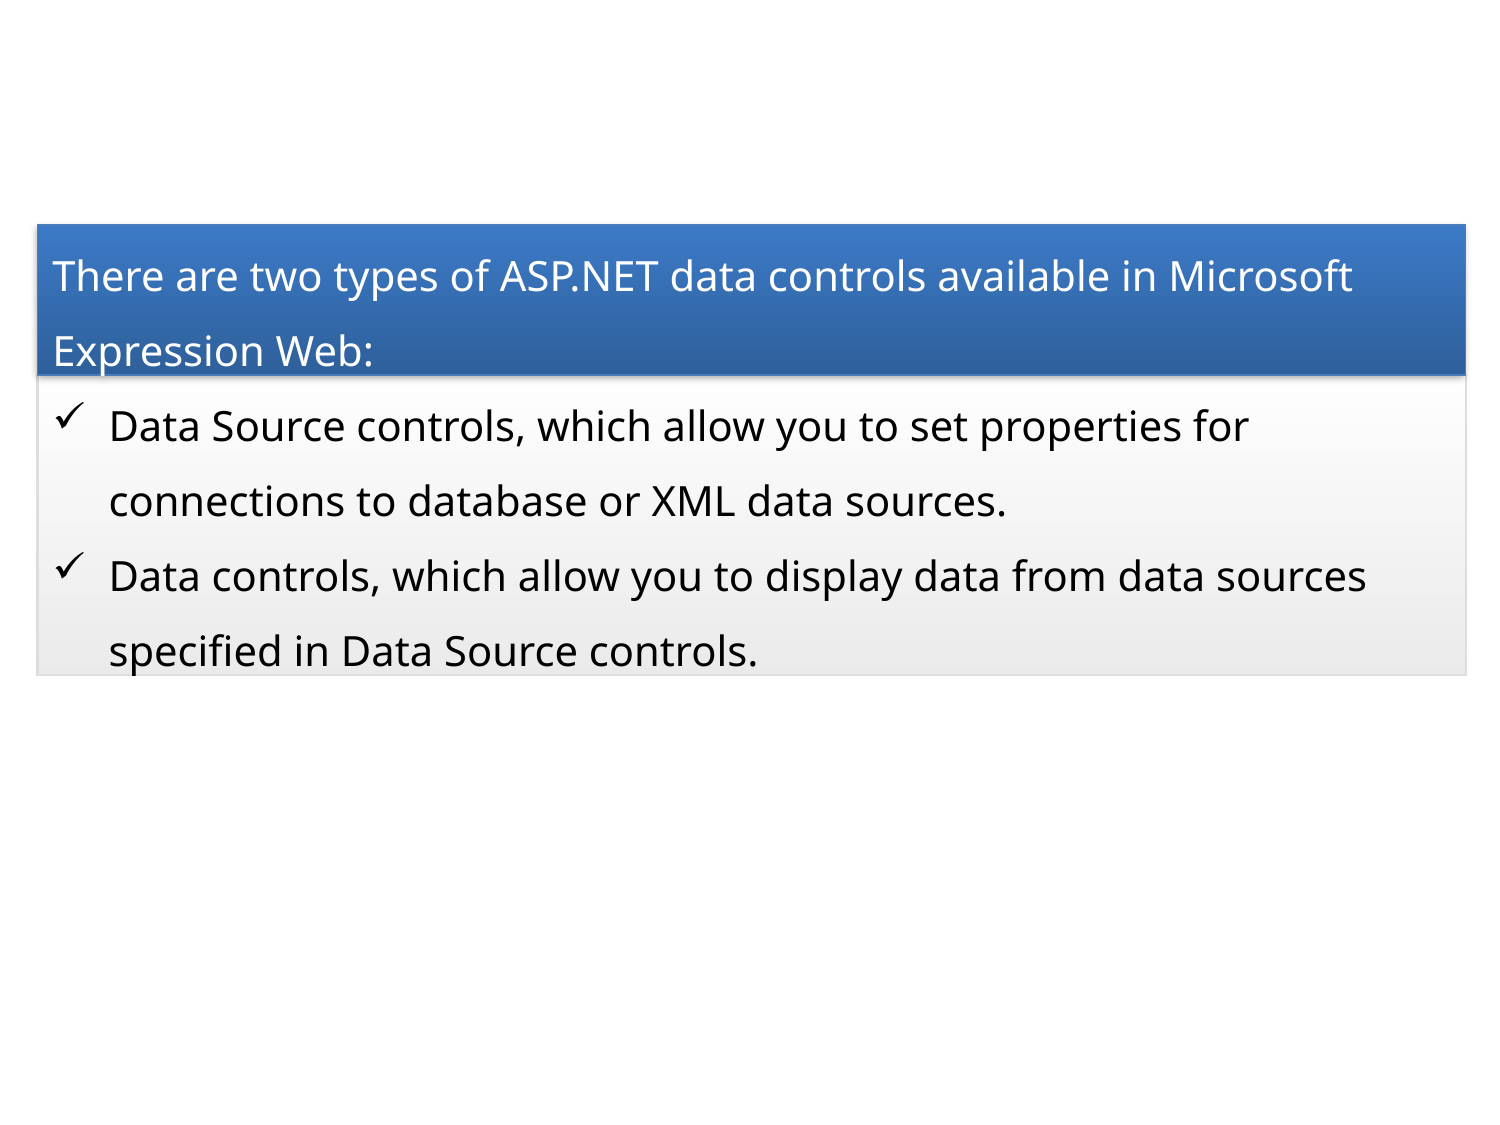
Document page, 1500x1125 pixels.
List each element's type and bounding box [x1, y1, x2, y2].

text_box [37, 224, 1466, 676]
